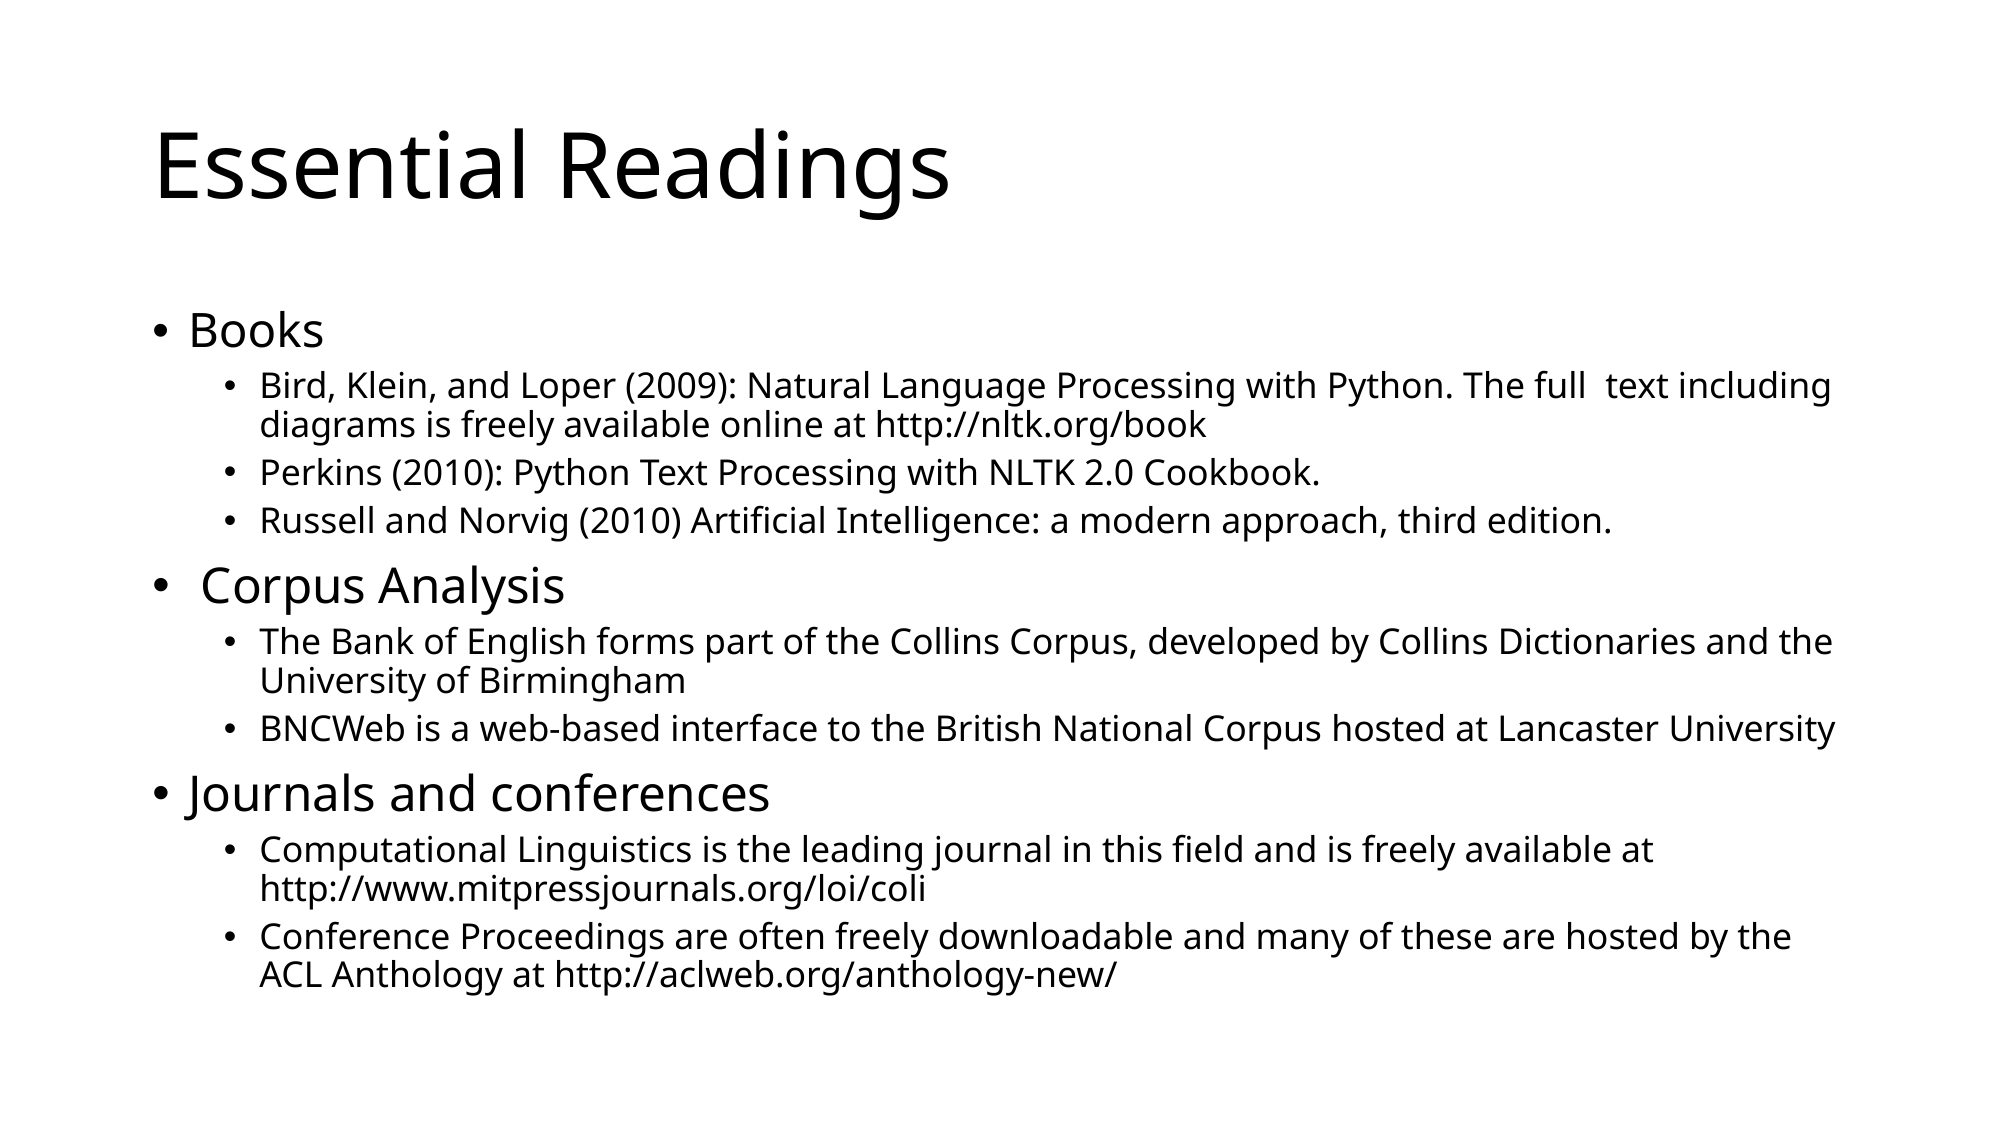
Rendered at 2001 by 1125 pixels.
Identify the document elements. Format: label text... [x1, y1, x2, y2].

list Books Bird, Klein, and Loper (2009): Natural Language Processing with Python. The full text including diagrams is freely available online at http://nltk.org/book Perkins (2010): Python Text Processing with NLTK 2.0 Cookbook. Russell and Norvig (2010) Artificial Intelligence: a modern approach, third edition. Corpus Analysis The Bank of English forms part of the Collins Corpus, developed by Collins Dictionaries and the University of Birmingham BNCWeb is a web-based interface to the British National Corpus hosted at Lancaster University Journals and conferences Computational Linguistics is the leading journal in this field and is freely available at http://www.mitpressjournals.org/loi/coli Conference Proceedings are often freely downloadable and many of these are hosted by the ACL Anthology at http://aclweb.org/anthology-new/ [137, 299, 1863, 1014]
title Essential Readings [137, 59, 1863, 278]
